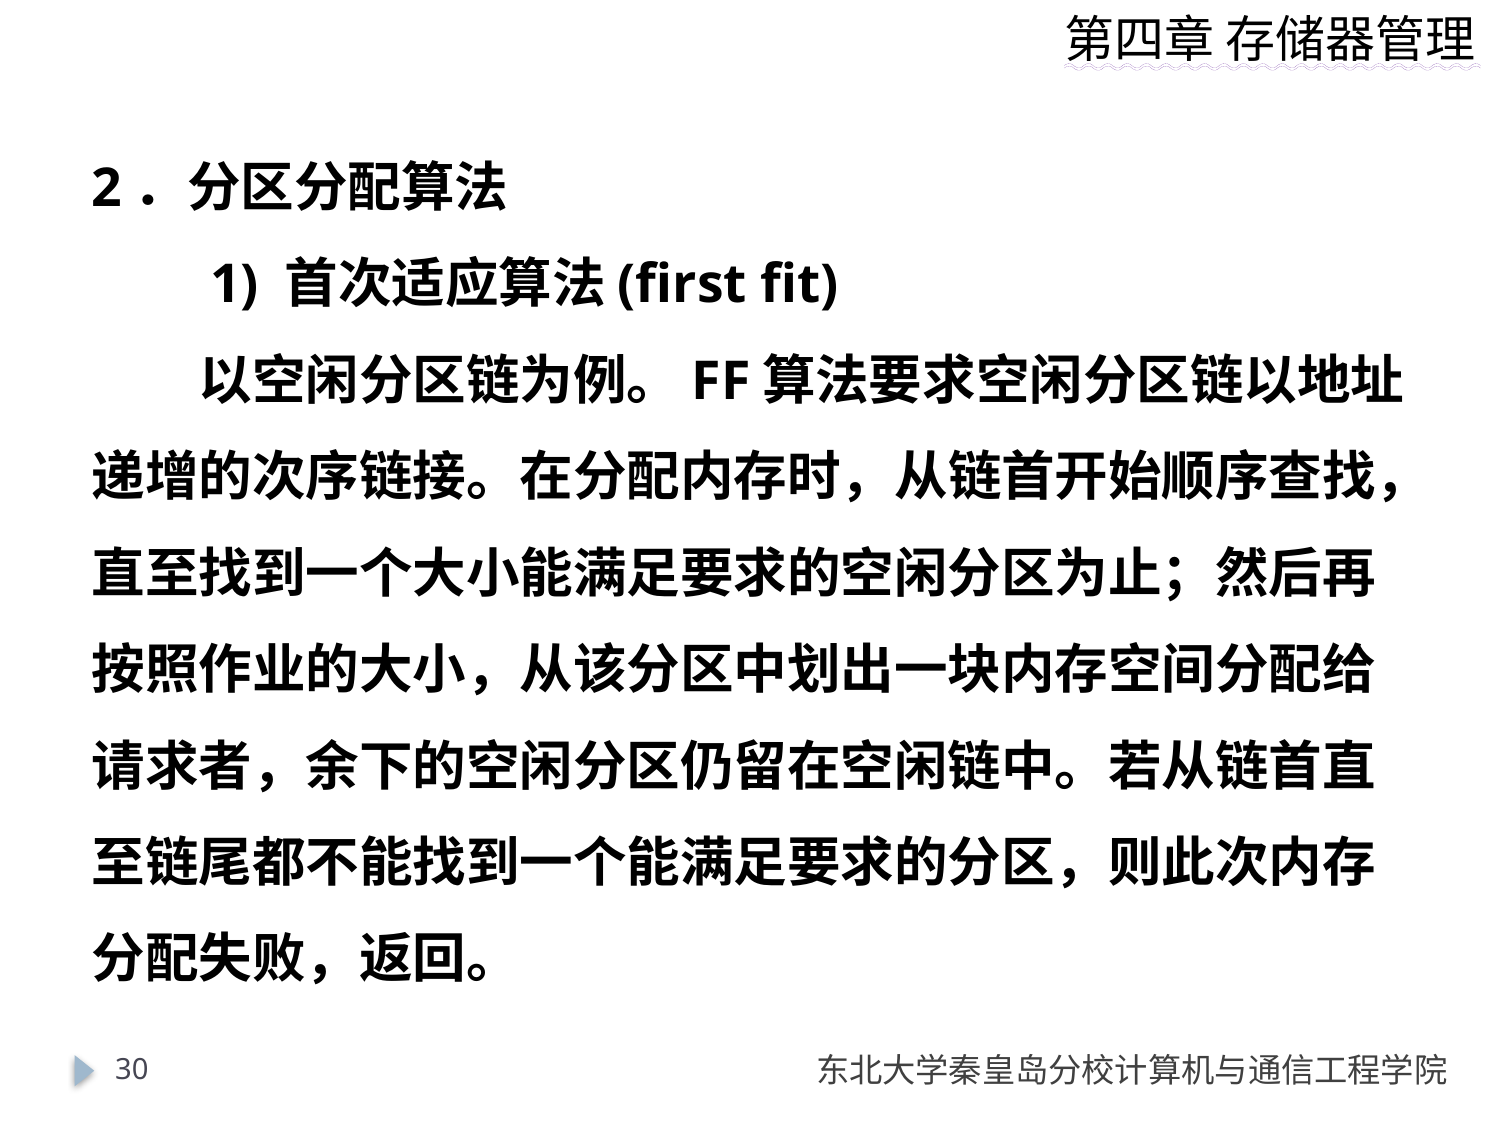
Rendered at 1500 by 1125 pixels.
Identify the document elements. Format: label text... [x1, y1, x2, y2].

slide_number 30 [100, 1042, 426, 1103]
list 2．分区分配算法 1) 首次适应算法(first fit) 以空闲分区链为例。FF算法要求空闲分区链以地址递增的次序链接。在分配内存时，从链首开始顺序查找，直至找到一个大小能满足要求的空闲分区为止；然后再按照作业的大小，从该分区中划出一块内存空间分配给请求者，余下的空闲分区仍留在空闲链中。若从链首直至链尾都不能找到一个能满足要求的分区，则此次内存分配失败，返回。 [76, 113, 1424, 1000]
